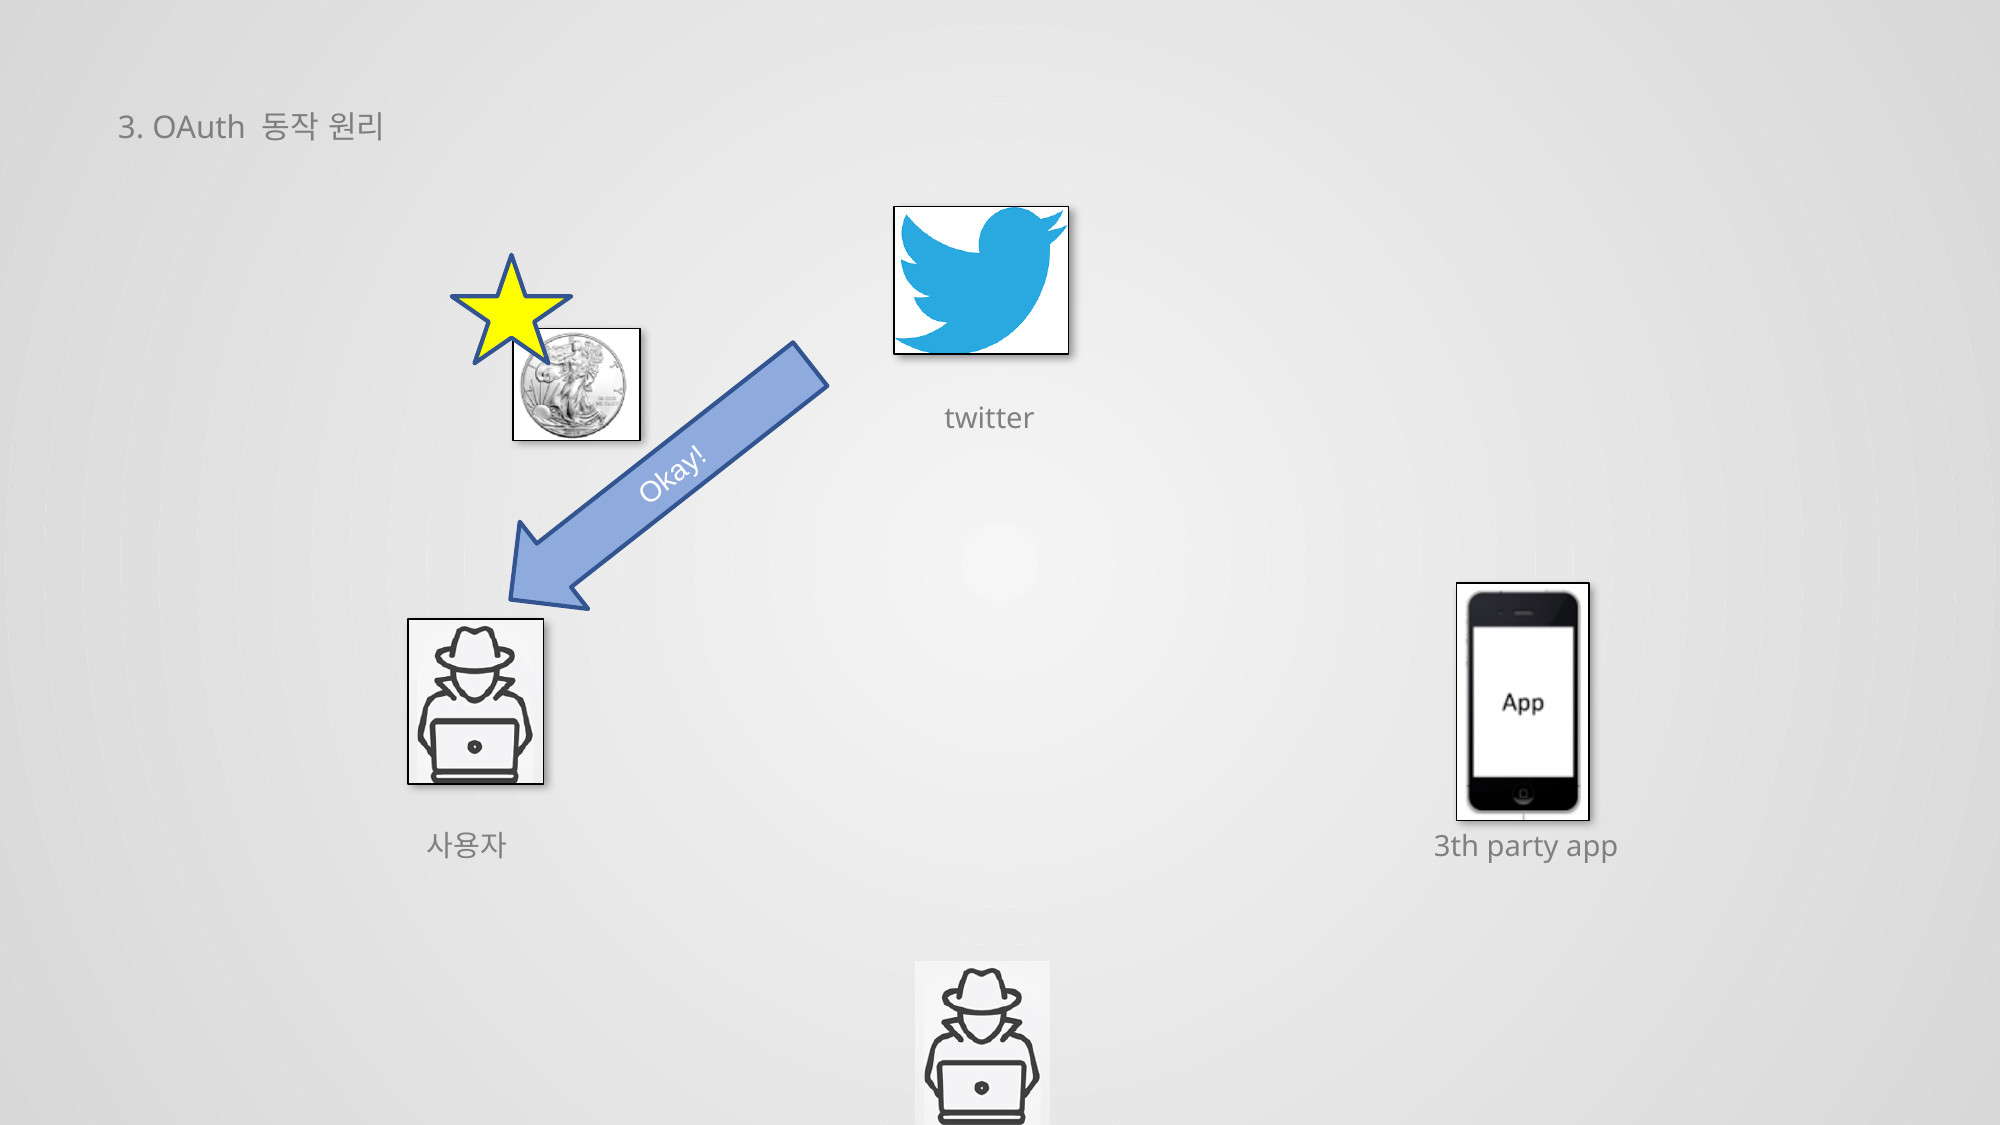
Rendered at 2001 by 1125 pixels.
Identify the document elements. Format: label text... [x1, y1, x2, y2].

picture [1456, 583, 1589, 820]
text_box 3th party app [1419, 819, 1634, 870]
picture [408, 619, 543, 784]
picture [513, 328, 640, 440]
picture [915, 960, 1051, 1125]
text_box [449, 252, 574, 366]
text_box Okay! [508, 340, 830, 611]
text_box twitter [929, 391, 1050, 442]
picture [894, 207, 1068, 354]
text_box 사용자 [411, 819, 523, 870]
text_box 3. OAuth 동작 원리 [102, 100, 577, 166]
